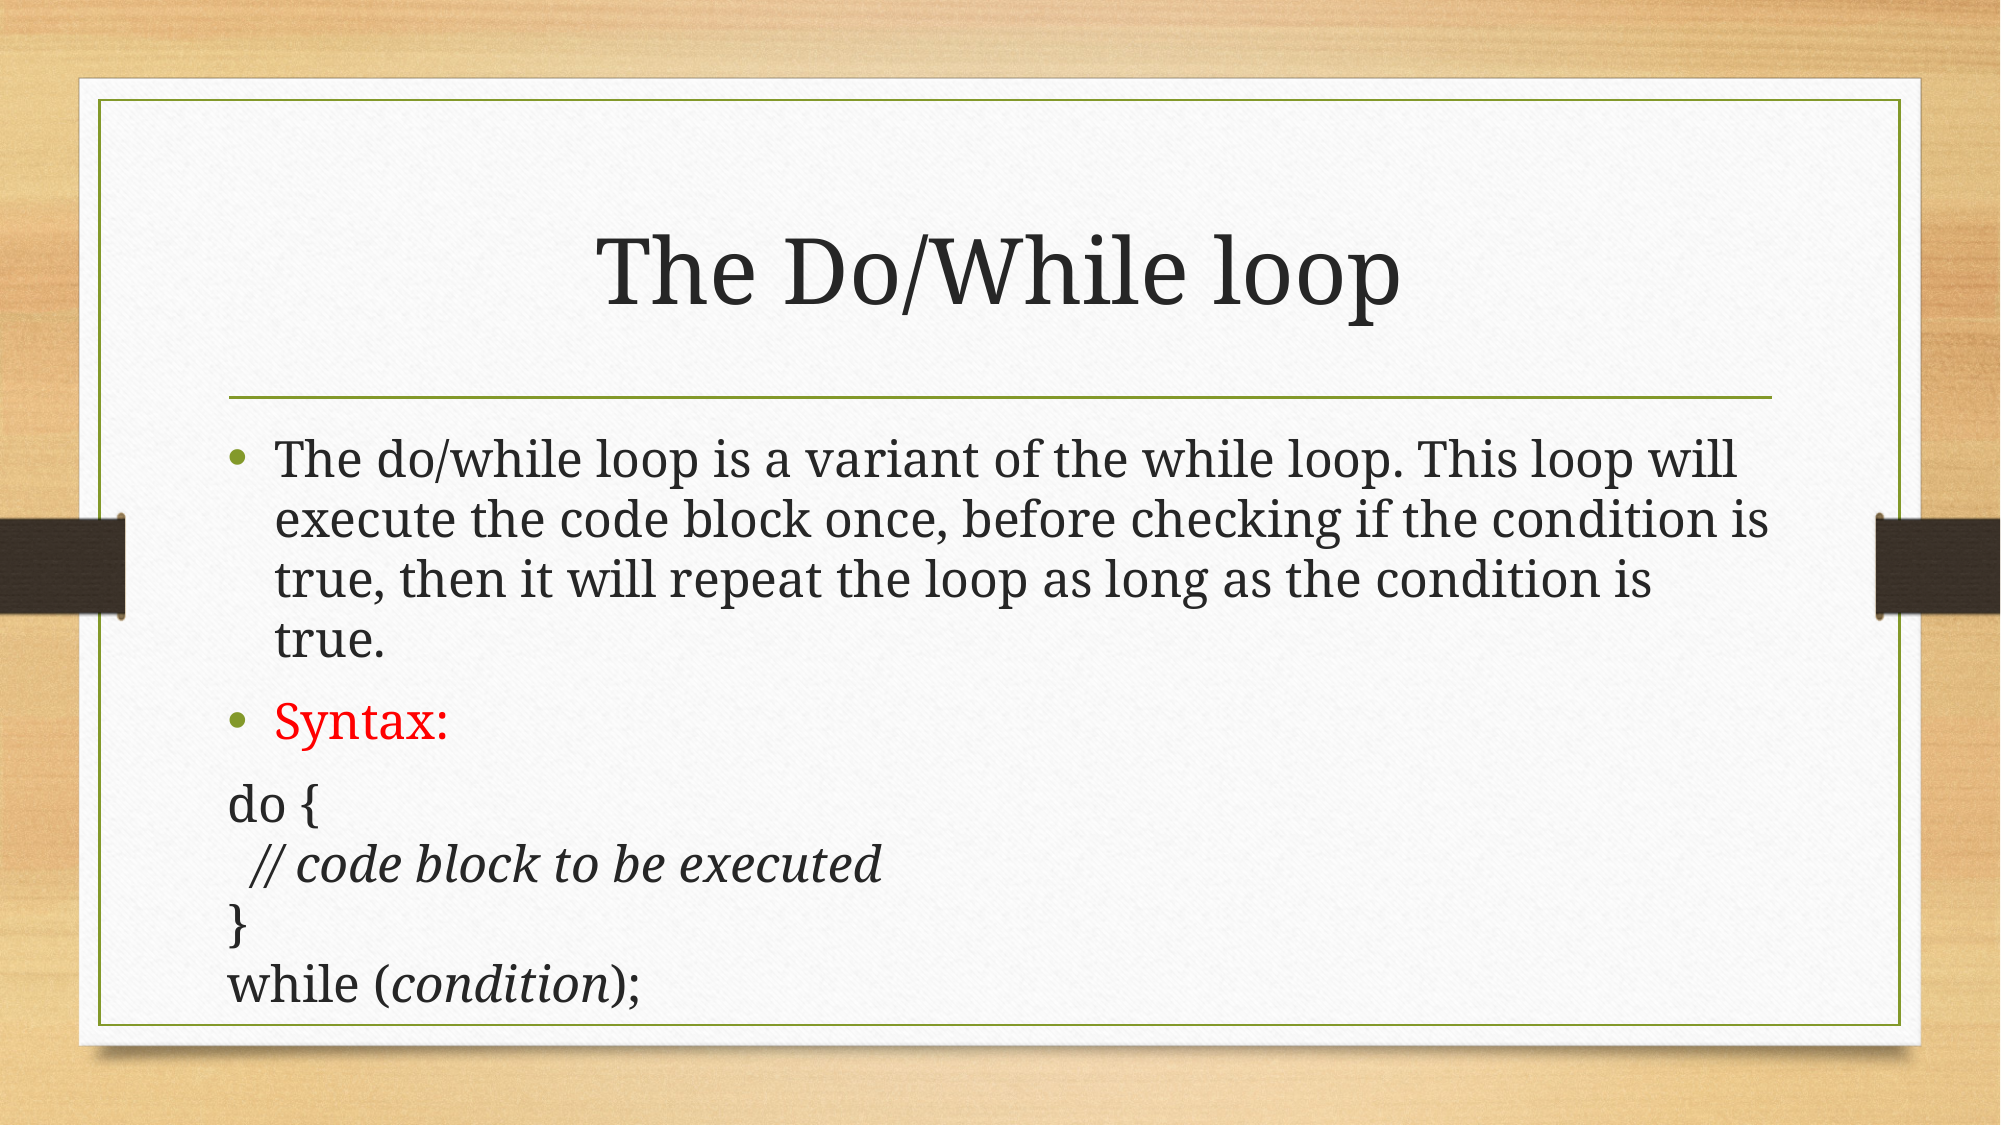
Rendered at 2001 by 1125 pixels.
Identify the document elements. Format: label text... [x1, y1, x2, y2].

title The Do/While loop [212, 161, 1788, 375]
picture [0, 0, 2001, 1125]
list The do/while loop is a variant of the while loop. This loop will execute the code block once, before checking if the condition is true, then it will repeat the loop as long as the condition is true. Syntax: do { // code block to be executed } while (condition); [212, 419, 1788, 964]
